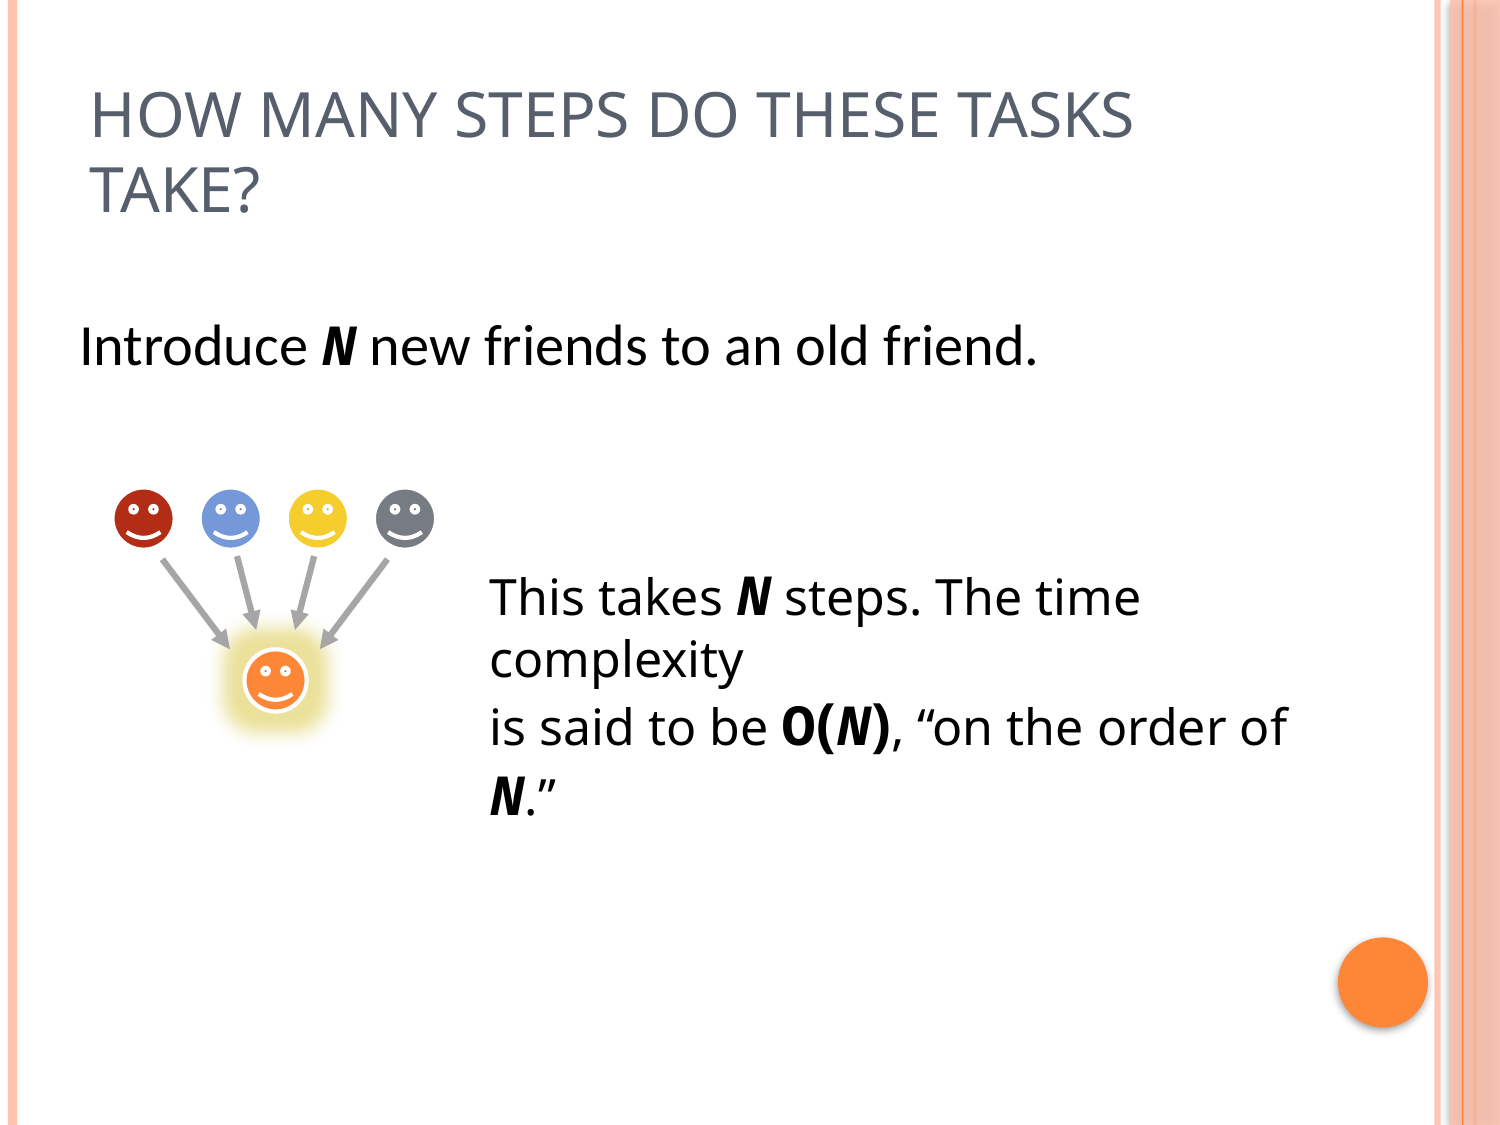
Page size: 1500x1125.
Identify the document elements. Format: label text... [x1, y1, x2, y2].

text_box This takes N steps. The time complexity is said to be O(N), “on the order of N.” [474, 549, 1359, 835]
title How many steps do these tasks take? [75, 45, 1300, 233]
text_box Introduce N new friends to an old friend. [24, 299, 1375, 385]
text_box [111, 486, 437, 713]
